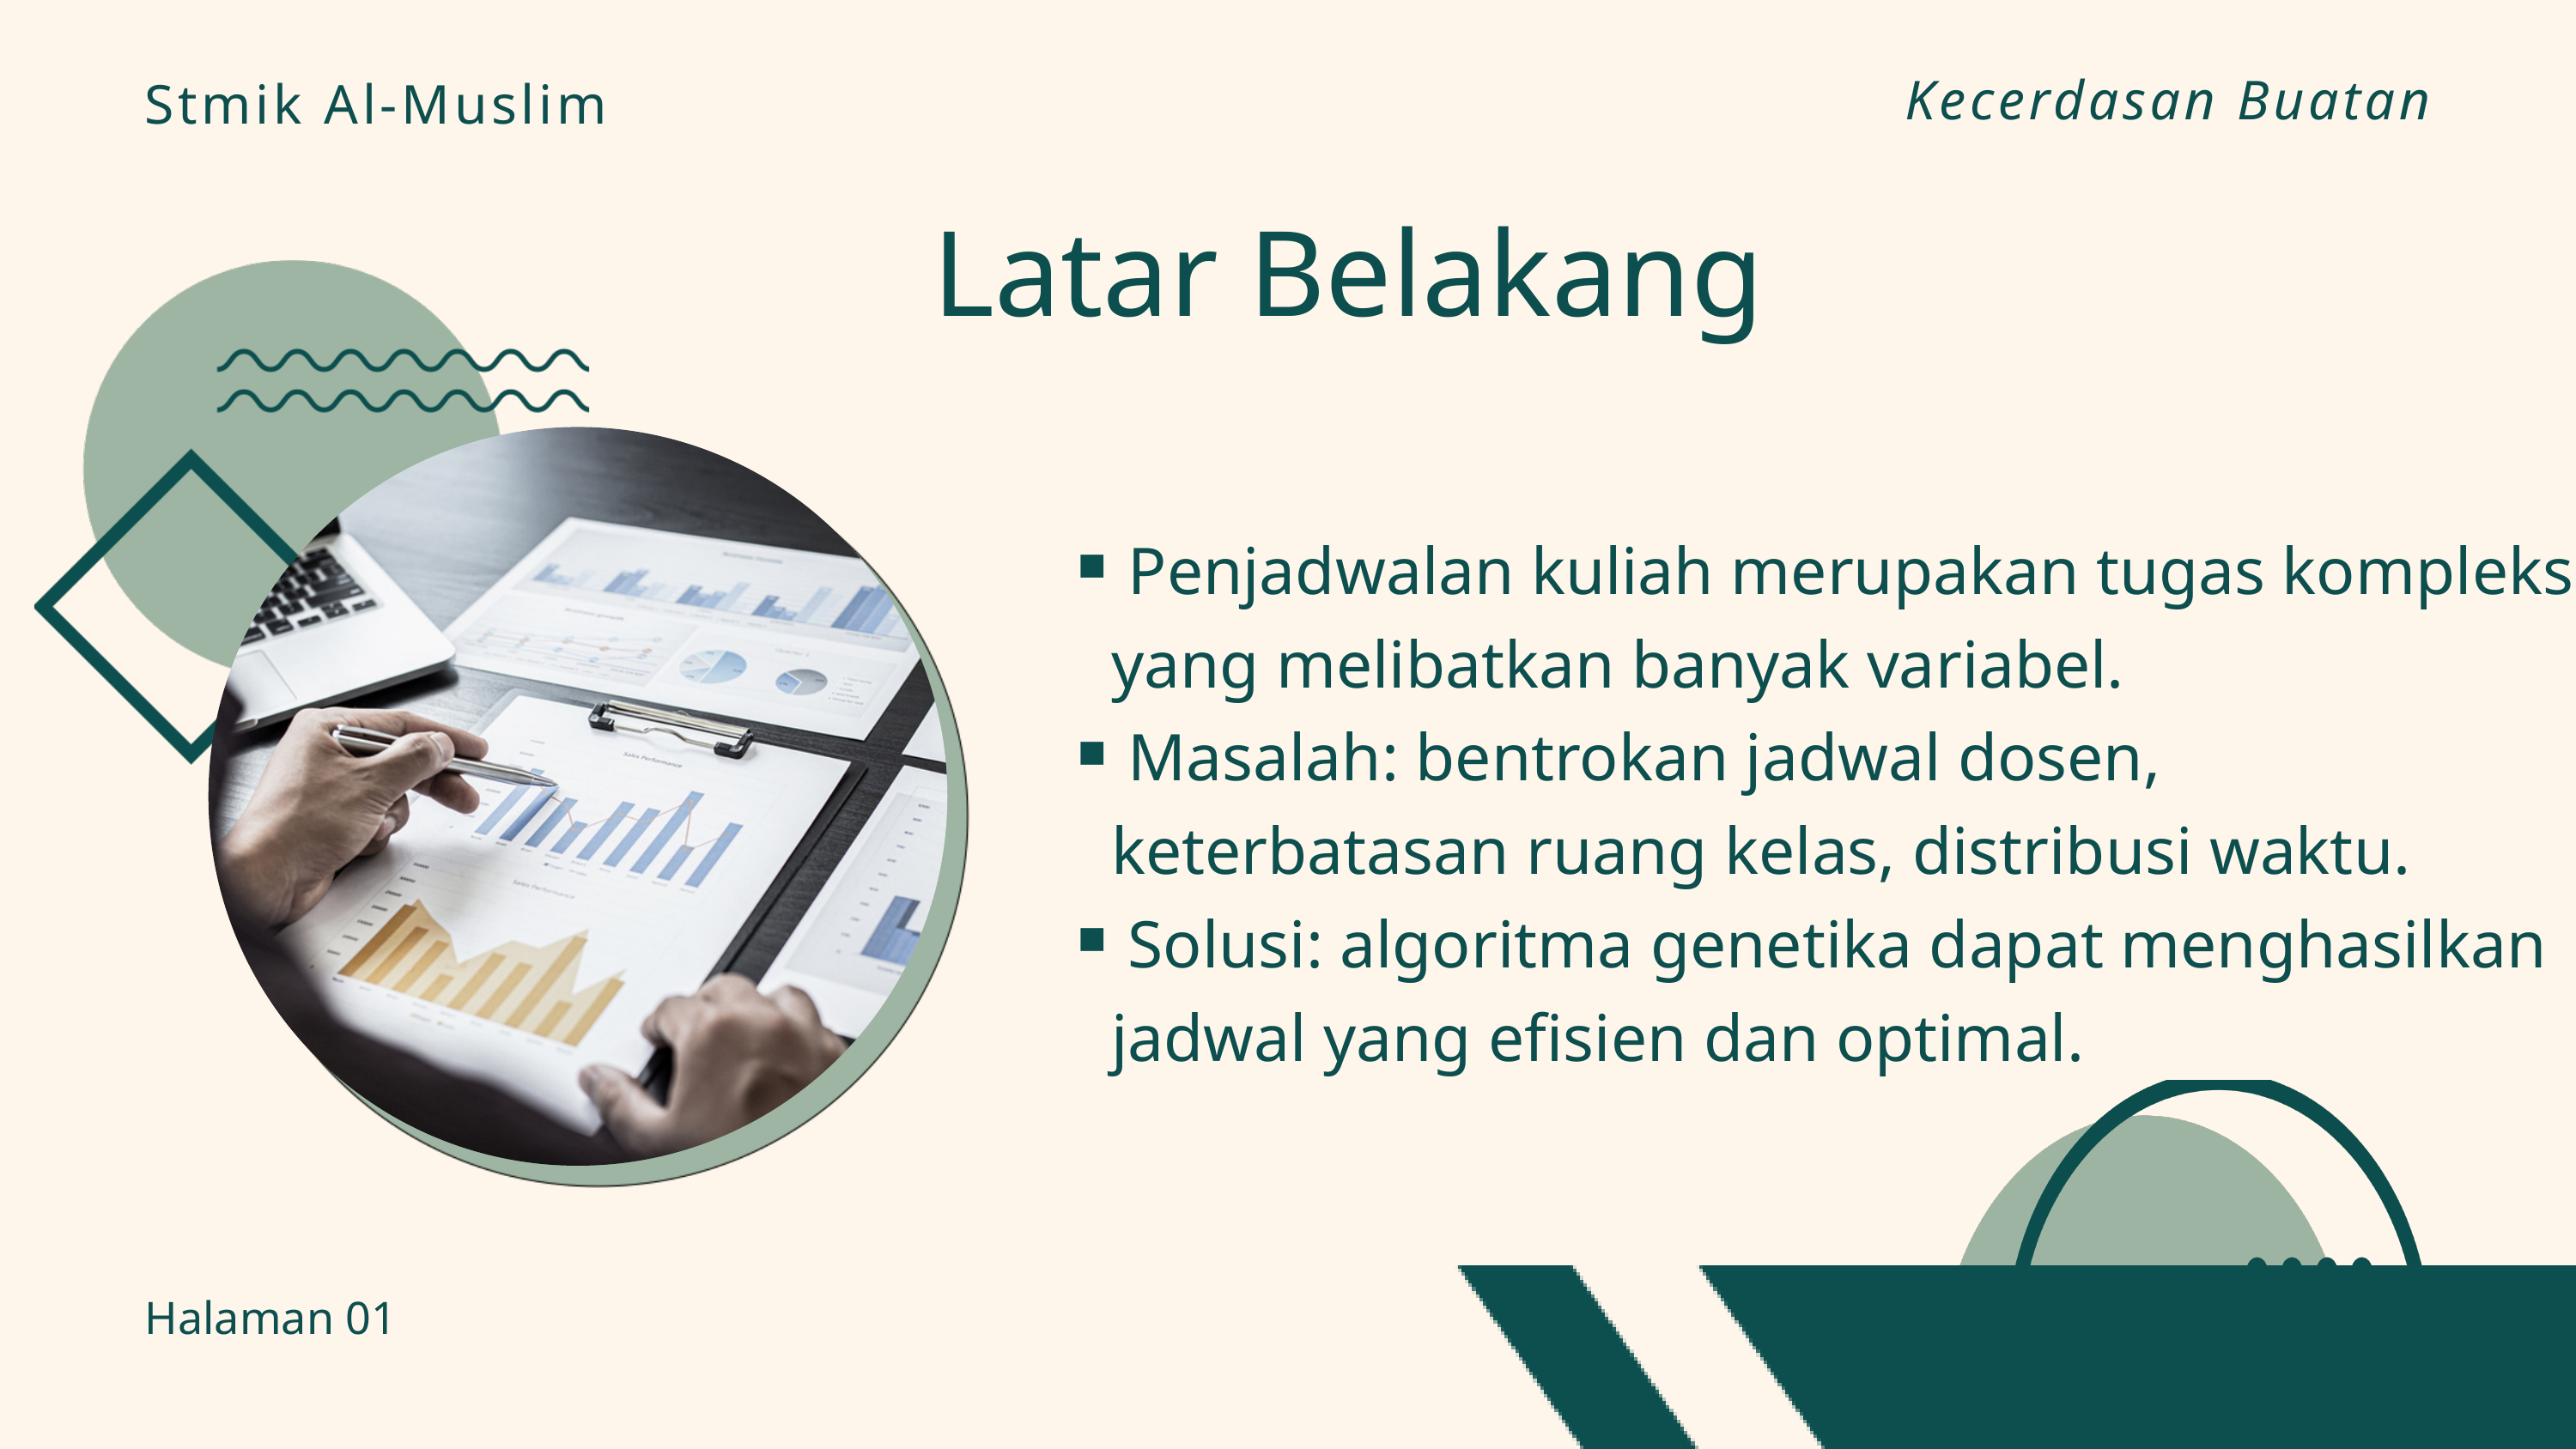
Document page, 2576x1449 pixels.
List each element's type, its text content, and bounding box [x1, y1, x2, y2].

text_box Kecerdasan Buatan [1743, 55, 2432, 130]
text_box [1696, 1265, 2576, 1449]
text_box [1455, 1265, 1570, 1449]
text_box Halaman 01 [144, 1278, 471, 1343]
text_box [228, 446, 979, 1197]
text_box [1570, 1265, 1696, 1449]
text_box [33, 260, 590, 765]
text_box Penjadwalan kuliah merupakan tugas kompleks yang melibatkan banyak variabel. Masalah: bentrokan jadwal dosen, keterbatasan ruang kelas, distribusi waktu. Solusi: algoritma genetika dapat menghasilkan jadwal yang efisien dan optimal. [972, 513, 2576, 1075]
text_box [1939, 1080, 2432, 1265]
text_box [208, 427, 948, 1167]
text_box Stmik Al-Muslim [144, 59, 842, 136]
text_box Latar Belakang [841, 215, 1886, 340]
